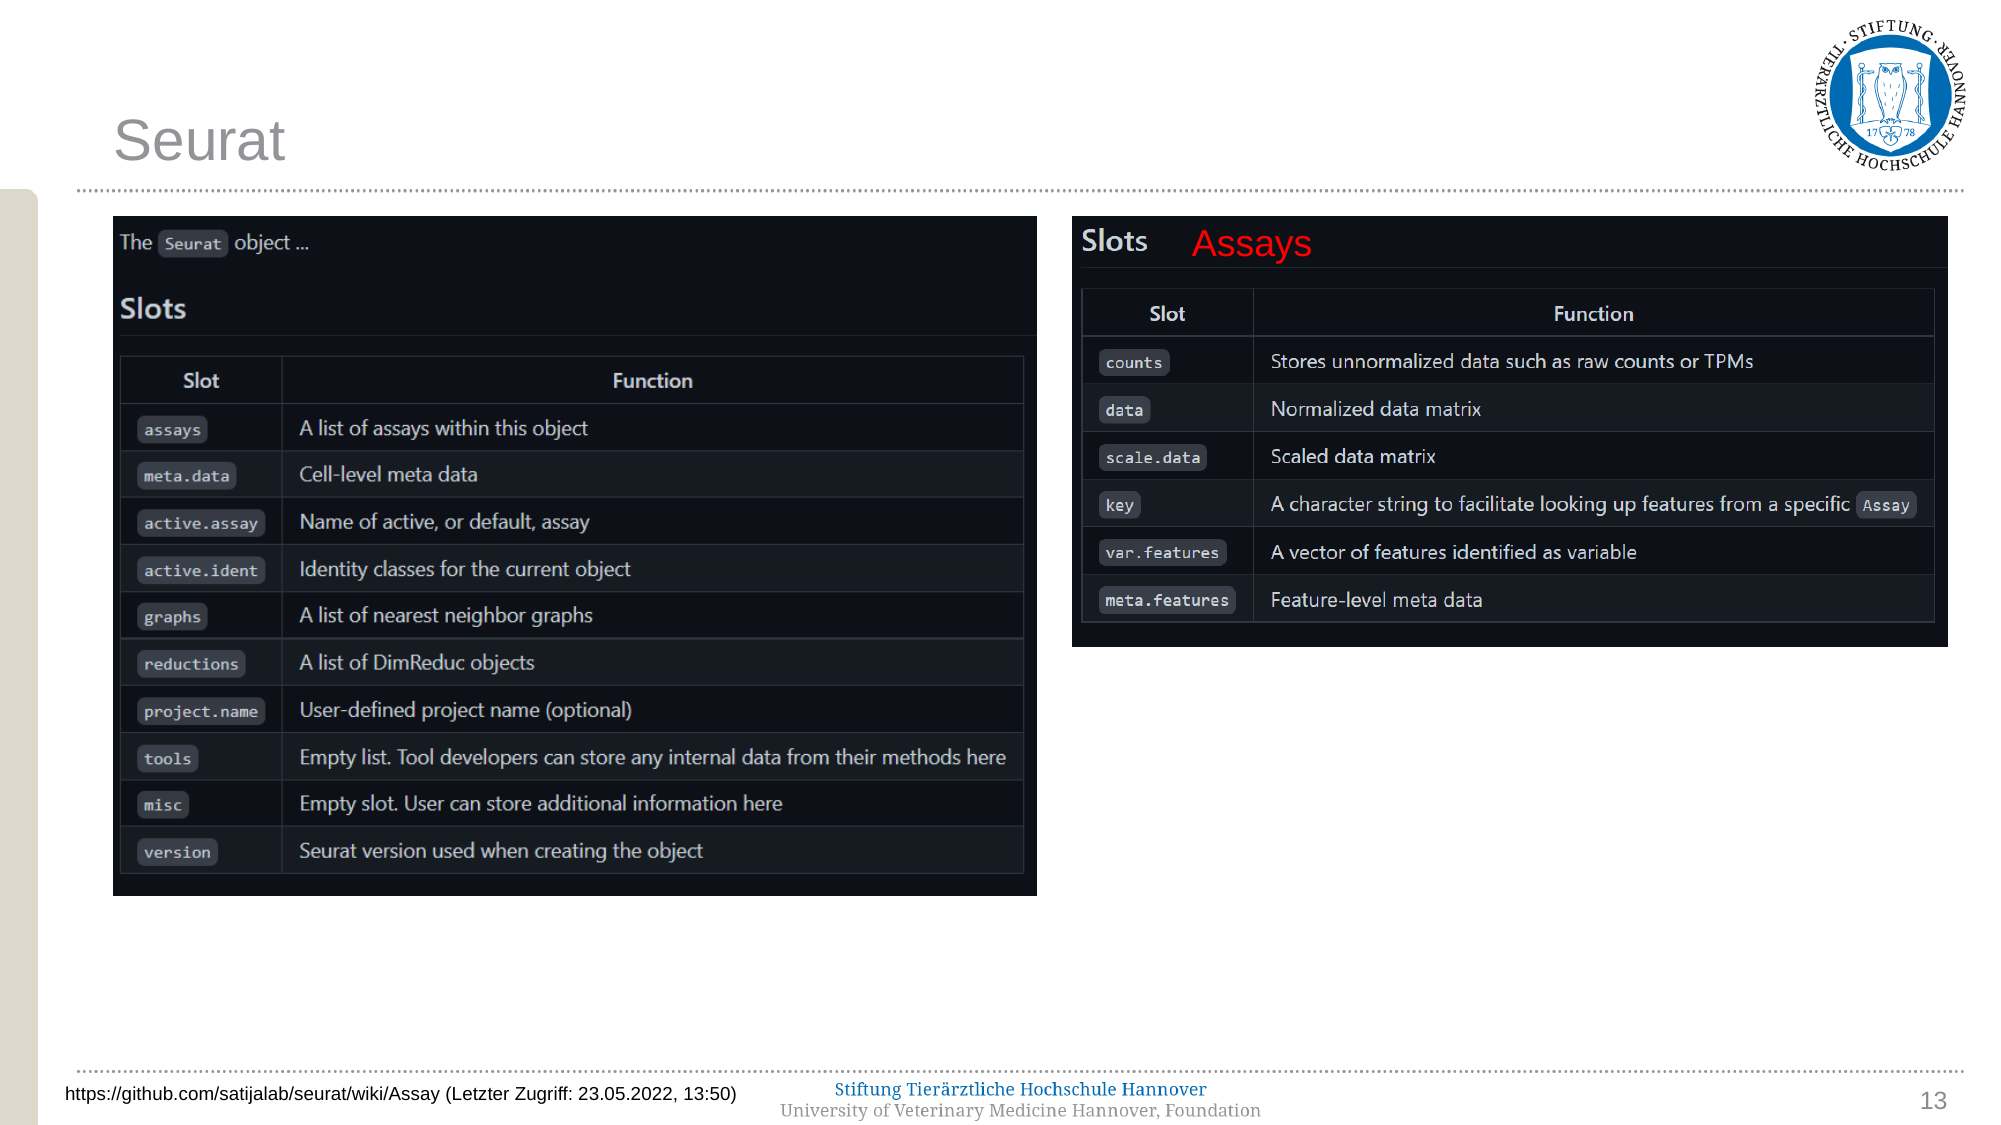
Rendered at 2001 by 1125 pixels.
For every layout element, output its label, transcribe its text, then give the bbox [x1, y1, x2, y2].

list Seurat [114, 90, 1709, 185]
list https://github.com/satijalab/seurat/wiki/Assay (Letzter Zugriff: 23.05.2022, 13:50) [65, 1081, 1719, 1125]
picture [0, 0, 2001, 1125]
slide_number 13 [1496, 1069, 1963, 1125]
